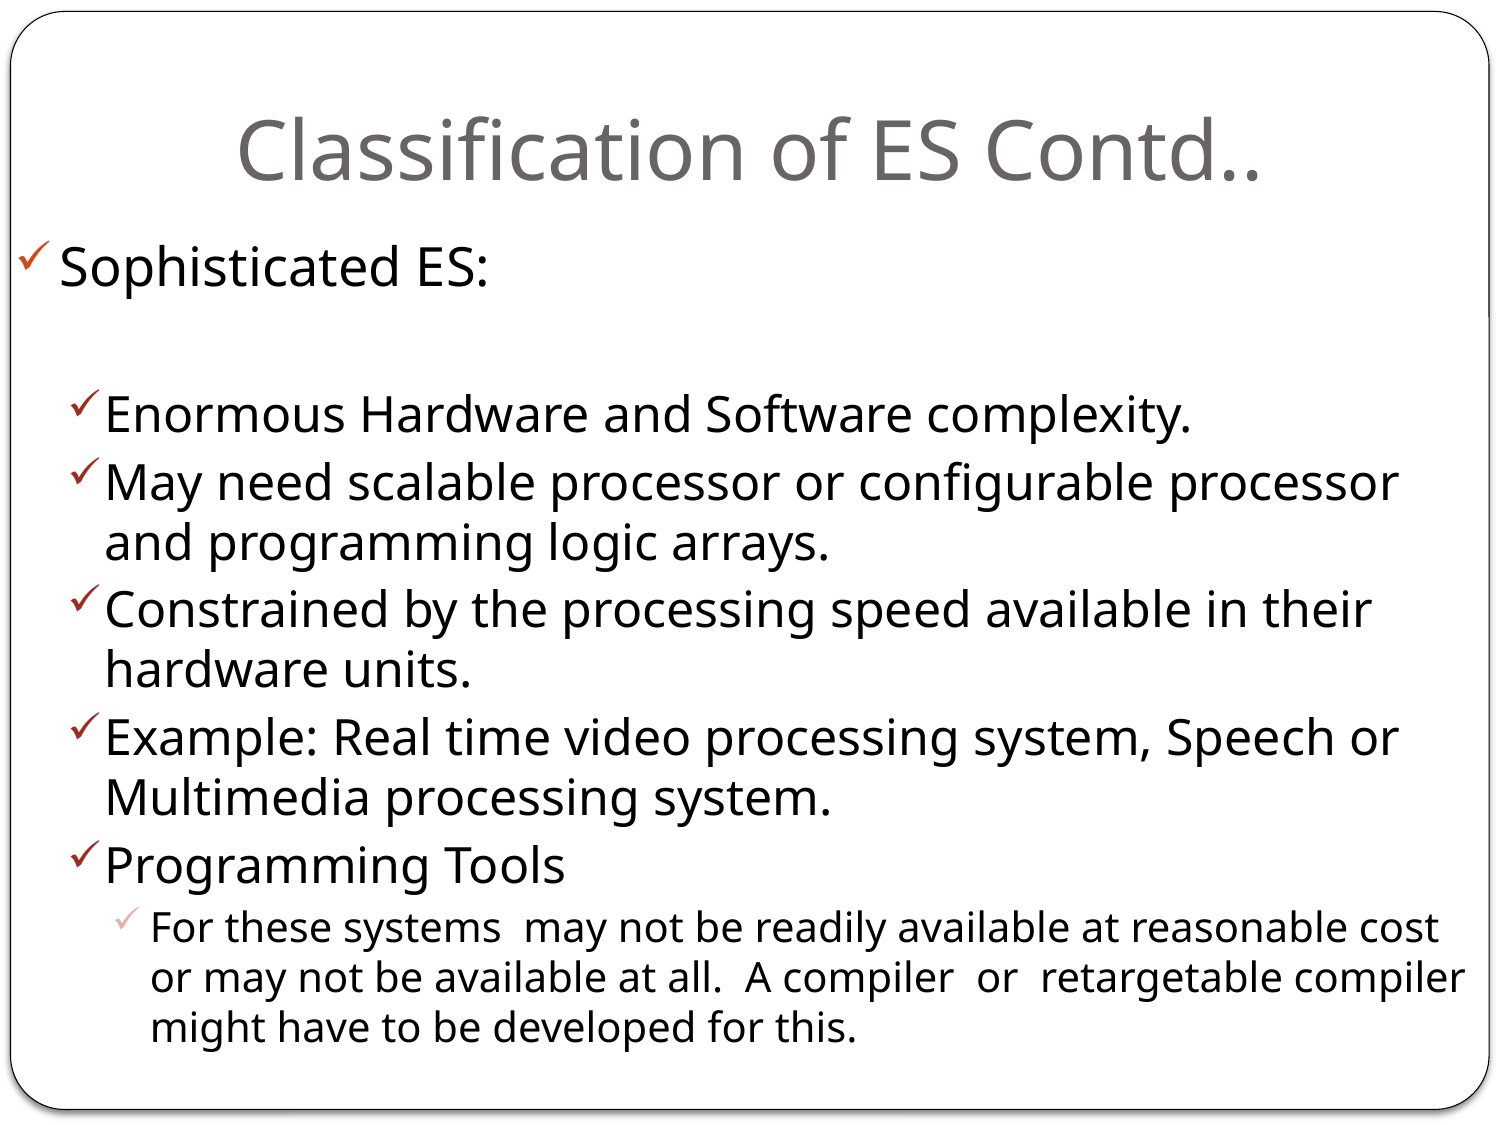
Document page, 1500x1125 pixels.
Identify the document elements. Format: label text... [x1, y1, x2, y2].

title Classification of ES Contd.. [0, 0, 1500, 213]
list Sophisticated ES: Enormous Hardware and Software complexity. May need scalable processor or configurable processor and programming logic arrays. Constrained by the processing speed available in their hardware units. Example: Real time video processing system, Speech or Multimedia processing system. Programming Tools For these systems may not be readily available at reasonable cost or may not be available at all. A compiler or retargetable compiler might have to be developed for this. [0, 224, 1500, 1125]
